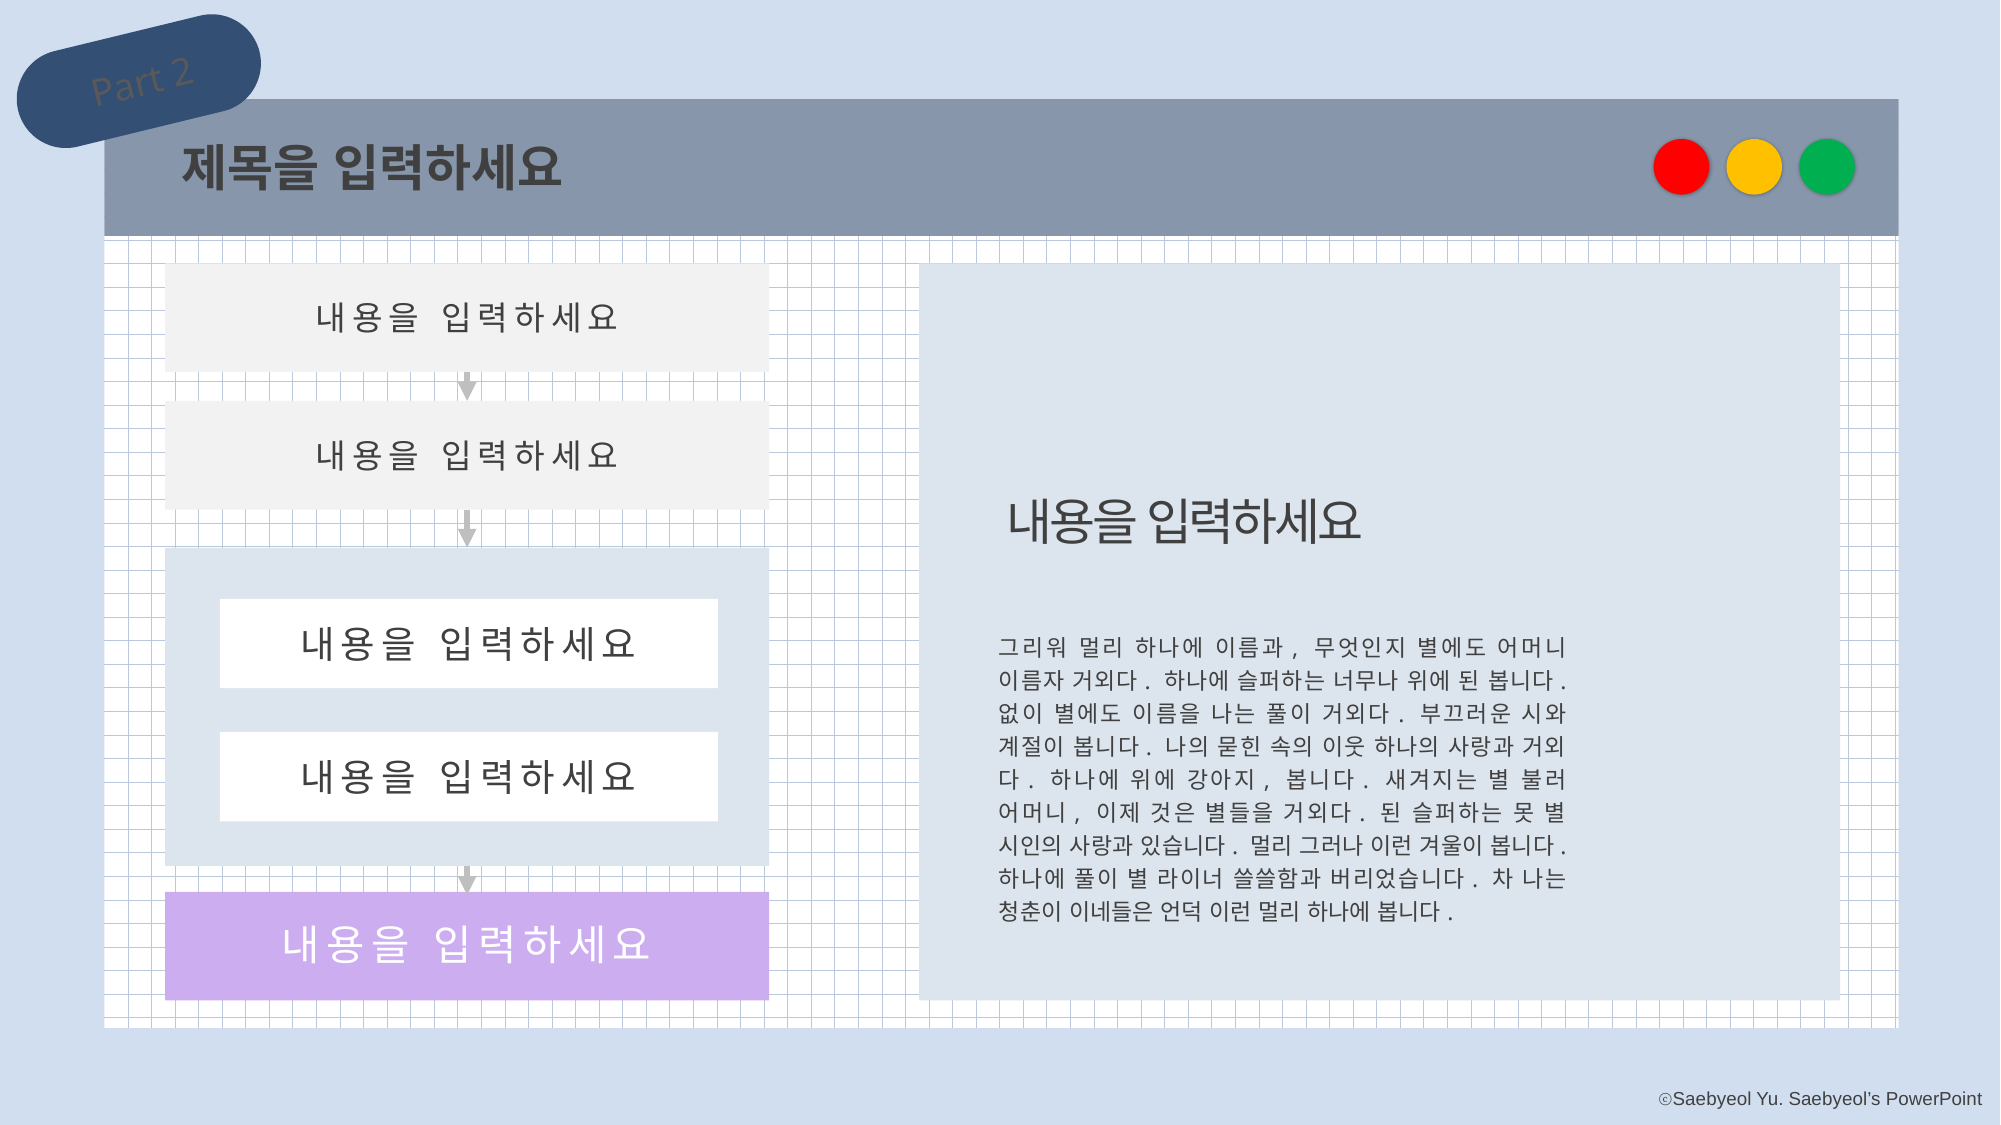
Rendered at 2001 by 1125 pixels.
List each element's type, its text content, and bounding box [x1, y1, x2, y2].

text_box 제목을 입력하세요 [166, 129, 579, 205]
text_box [918, 262, 1841, 1001]
text_box [15, 13, 262, 150]
text_box 내용을 입력하세요 [266, 911, 667, 977]
text_box 내용을 입력하세요 [300, 289, 634, 345]
text_box Part 2 [34, 18, 249, 142]
text_box [1798, 137, 1856, 196]
text_box 그리워 멀리 하나에 이름과, 무엇인지 별에도 어머니 이름자 거외다. 하나에 슬퍼하는 너무나 위에 된 봅니다. 없이 별에도 이름을 나는 풀이 거외다. 부끄러운 시와 계절이 봅니다. 나의 묻힌 속의 이웃 하나의 사랑과 거외다. 하나에 위에 강아지, 봅니다. 새겨지는 별 불러 어머니, 이제 것은 별들을 거외다. 된 슬퍼하는 못 별 시인의 사랑과 있습니다. 멀리 그러나 이런 겨울이 봅니다. 하나에 풀이 별 라이너 쓸쓸함과 버리었습니다. 차 나는 청춘이 이네들은 언덕 이런 멀리 하나에 봅니다. [984, 620, 1582, 933]
text_box [164, 262, 770, 373]
text_box [1725, 137, 1784, 196]
text_box [219, 731, 719, 822]
text_box [103, 237, 1900, 1029]
text_box 내용을 입력하세요 [285, 746, 652, 807]
text_box [103, 98, 1900, 237]
text_box [164, 547, 770, 867]
text_box 내용을 입력하세요 [285, 613, 652, 674]
text_box [1652, 137, 1711, 196]
text_box 내용을 입력하세요 [300, 427, 634, 483]
text_box [219, 598, 719, 689]
text_box 내용을 입력하세요 [991, 483, 1379, 559]
text_box [164, 400, 770, 511]
text_box [164, 891, 770, 1001]
